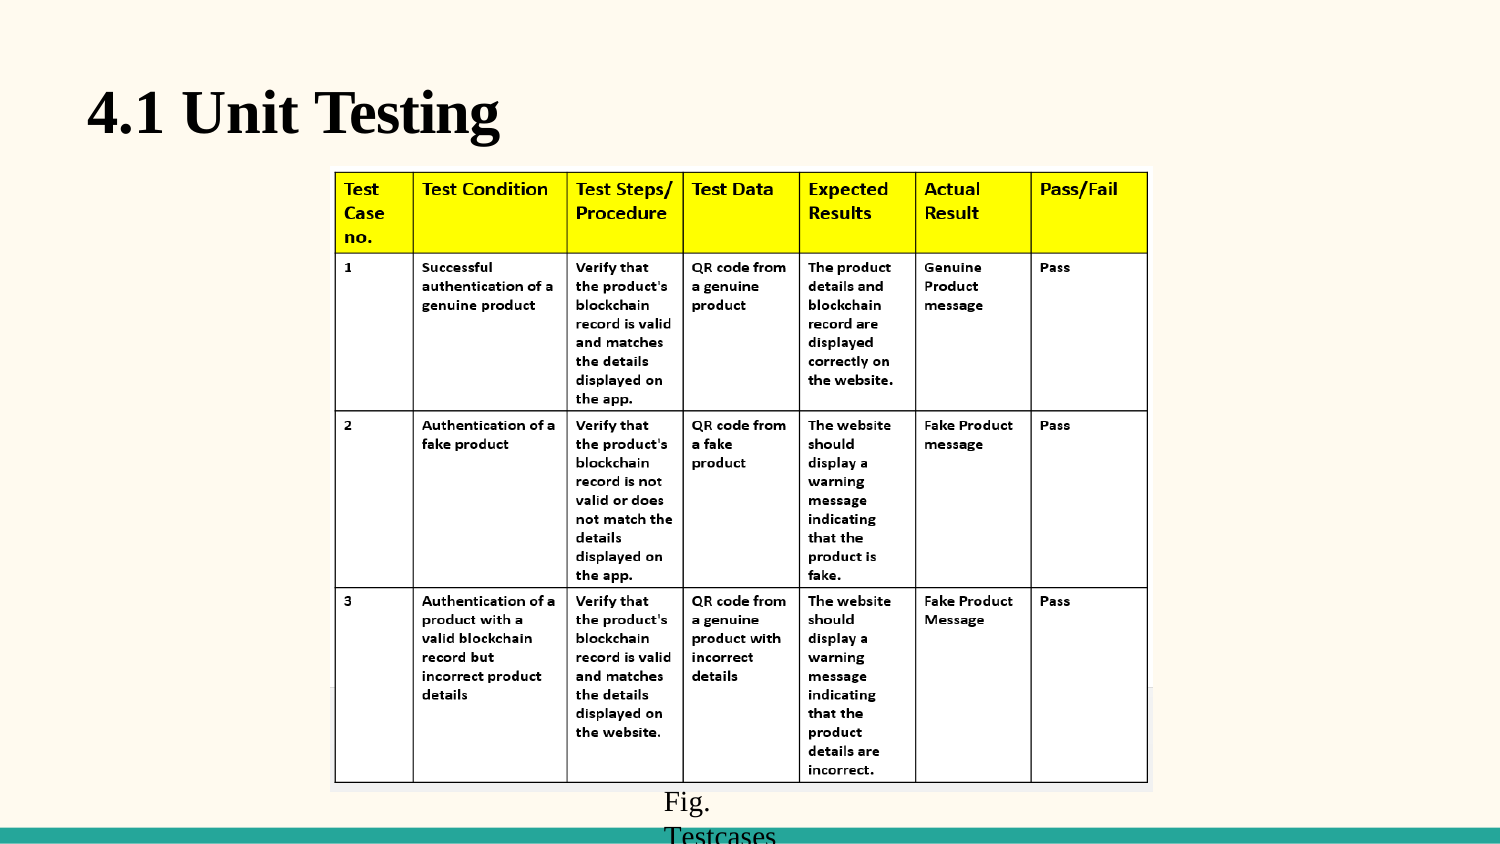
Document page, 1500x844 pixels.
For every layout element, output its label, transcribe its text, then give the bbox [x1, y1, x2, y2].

text_box [830, 827, 1500, 844]
title 4.1 Unit Testing [85, 69, 508, 213]
text_box Fig. Testcases [661, 800, 830, 844]
text_box [0, 0, 1500, 827]
picture [330, 165, 1153, 792]
text_box [0, 827, 661, 844]
